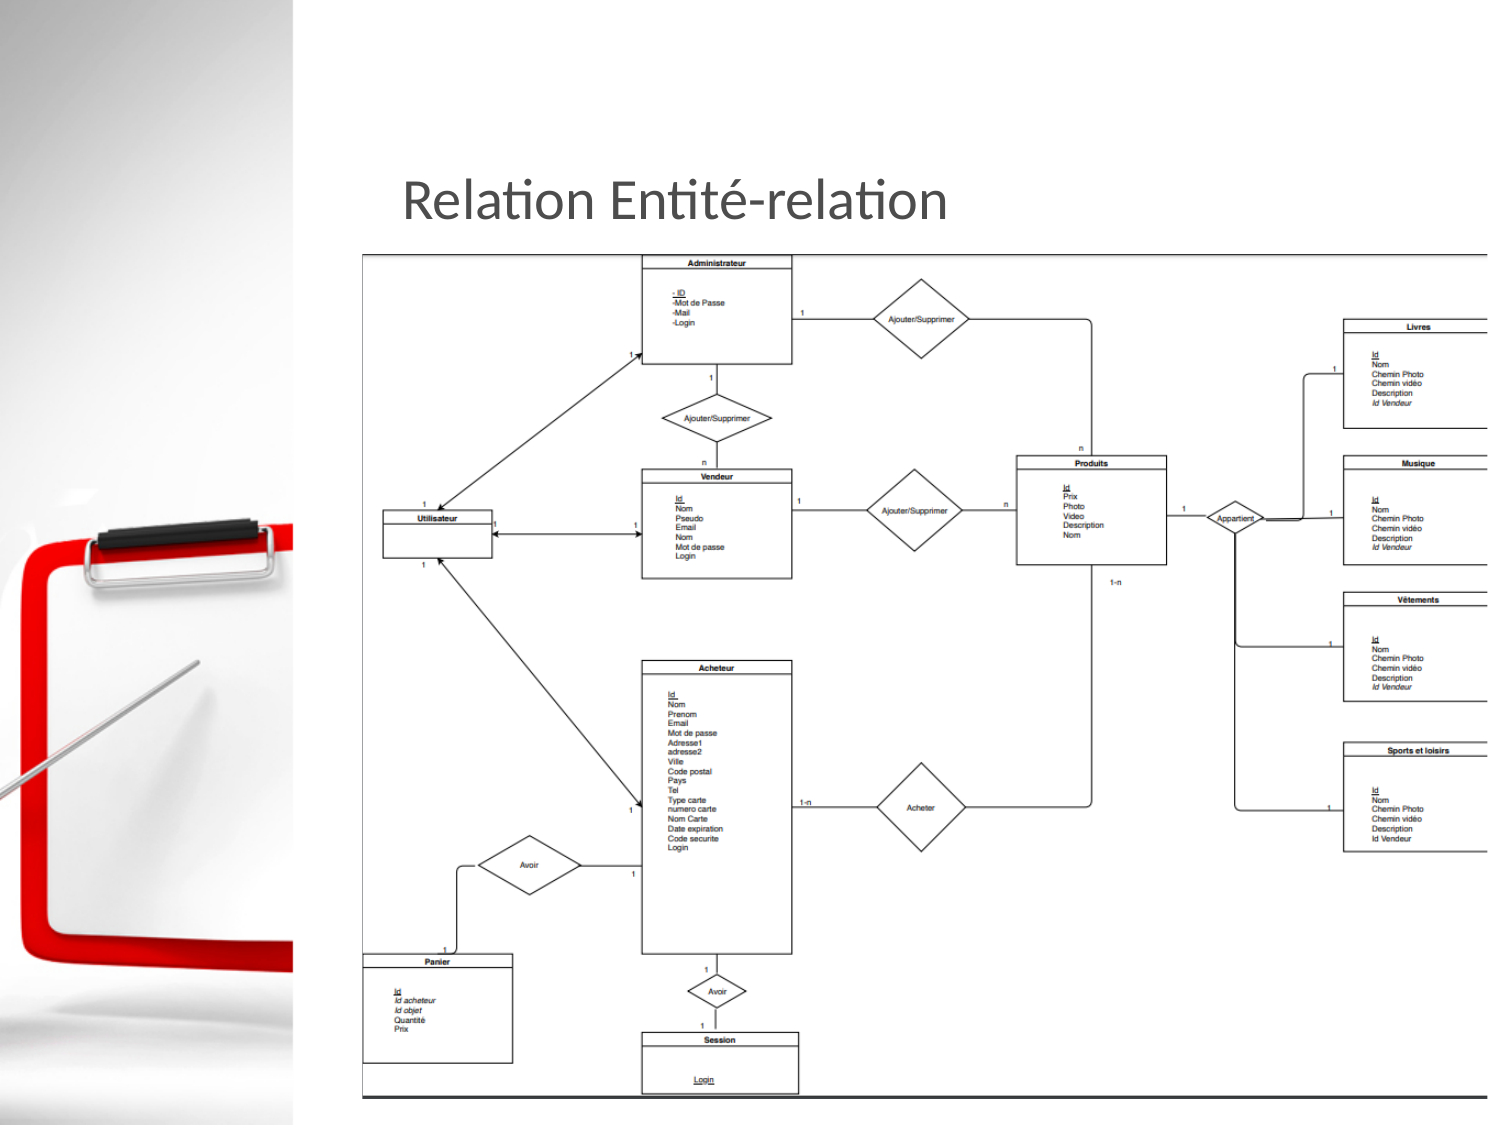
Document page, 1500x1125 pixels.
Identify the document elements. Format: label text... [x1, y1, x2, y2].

picture [0, 0, 1500, 1125]
title Relation Entité-relation [387, 137, 1463, 253]
